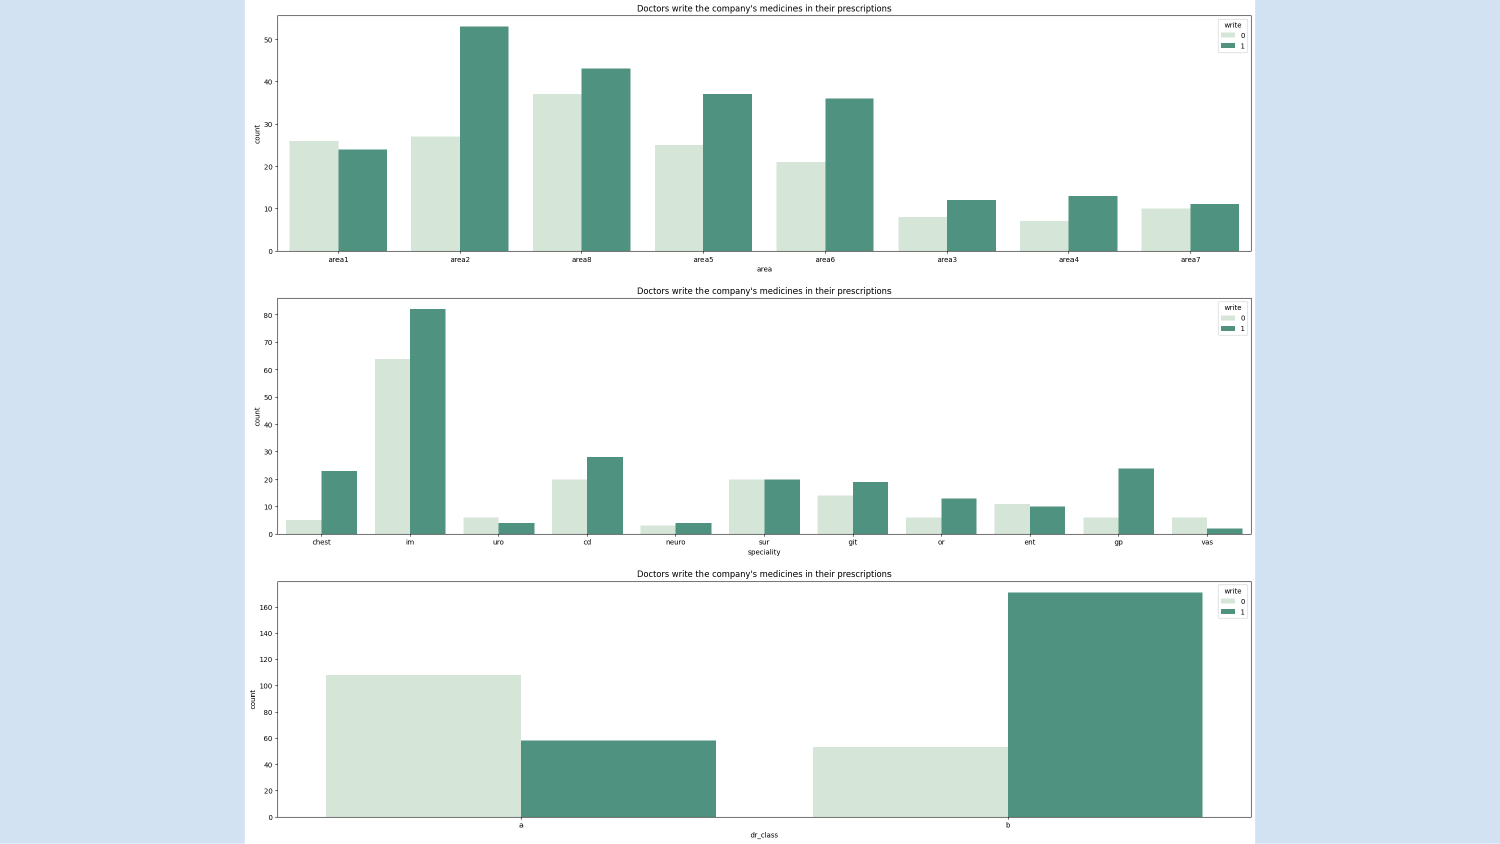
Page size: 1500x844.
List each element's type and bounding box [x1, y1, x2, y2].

picture [244, 0, 1256, 844]
text_box [1256, 0, 1500, 844]
text_box [0, 0, 244, 844]
